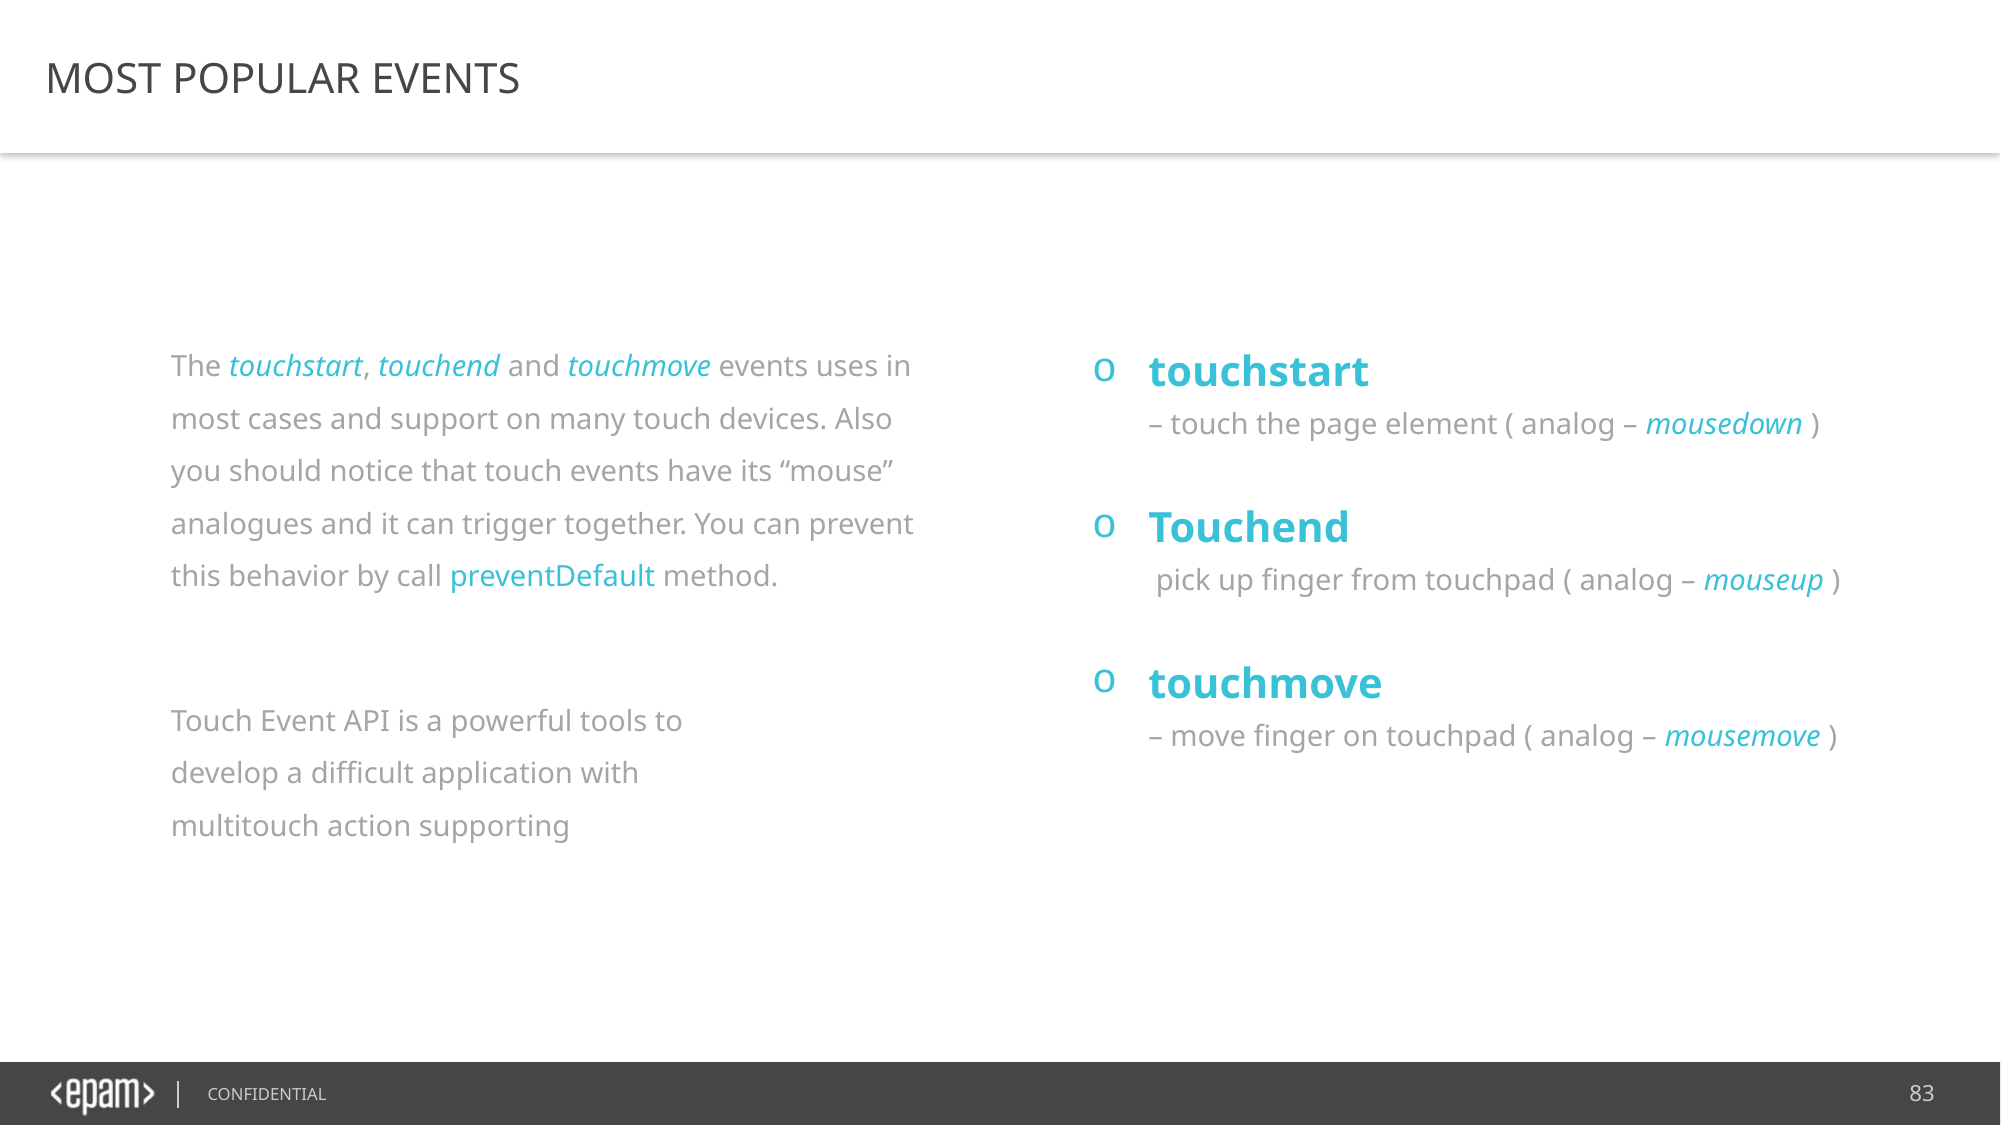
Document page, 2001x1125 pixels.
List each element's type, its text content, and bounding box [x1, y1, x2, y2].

text_box Touch Event API is a powerful tools to develop a difficult application with multitouch action supporting [155, 677, 785, 852]
list MOST POPULAR EVENTS [0, 0, 2000, 153]
text_box The touchstart, touchend and touchmove events uses in most cases and support on many touch devices. Also you should notice that touch events have its “mouse” analogues and it can trigger together. You can prevent this behavior by call preventDefault method. [155, 322, 939, 603]
text_box touchstart – touch the page element ( analog – mousedown ) Touchend pick up finger from touchpad ( analog – mouseup ) touchmove – move finger on touchpad ( analog – mousemove ) [1077, 322, 1867, 765]
picture [50, 1078, 155, 1116]
